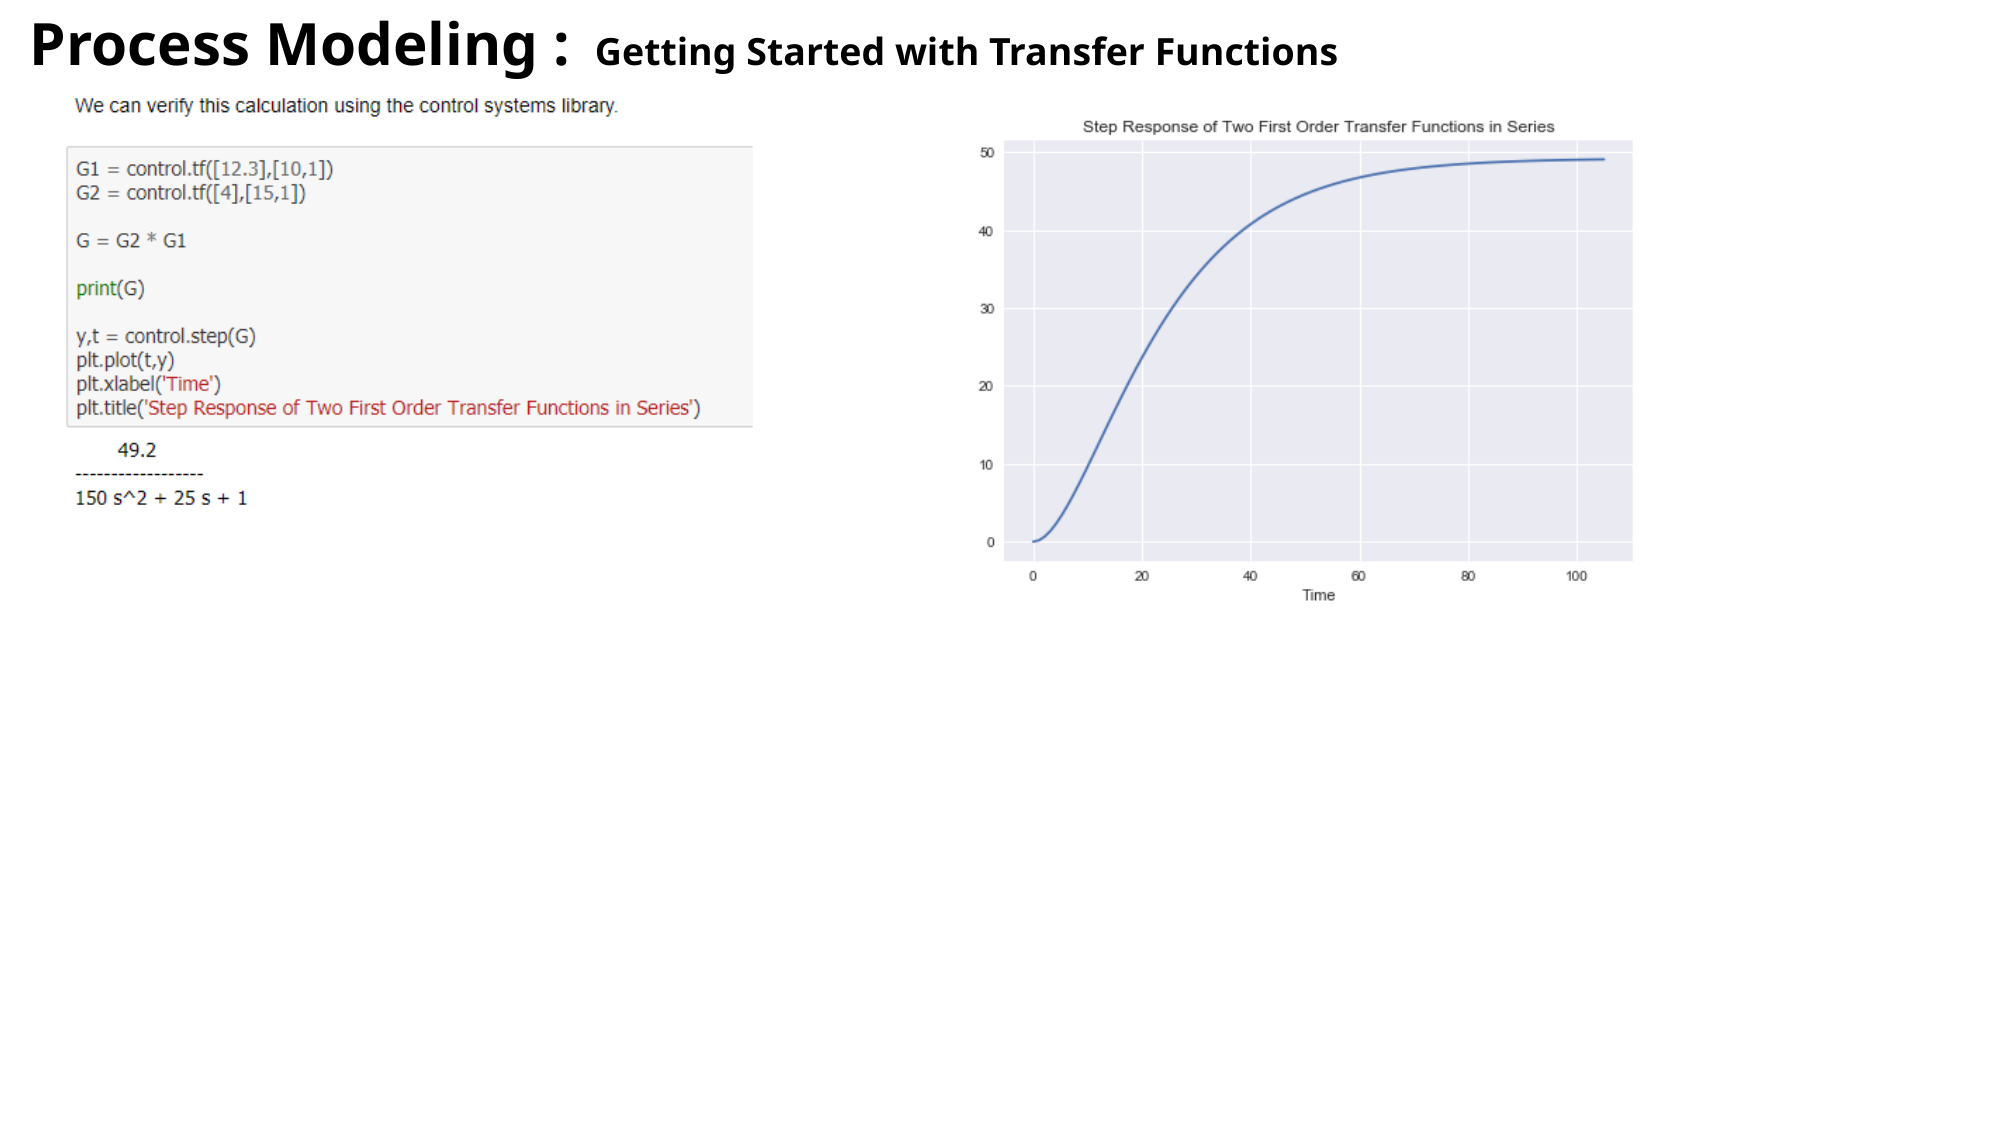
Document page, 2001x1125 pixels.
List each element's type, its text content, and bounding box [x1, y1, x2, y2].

picture [955, 105, 1647, 626]
text_box Process Modeling : Getting Started with Transfer Functions [0, 0, 1988, 164]
picture [61, 83, 753, 524]
